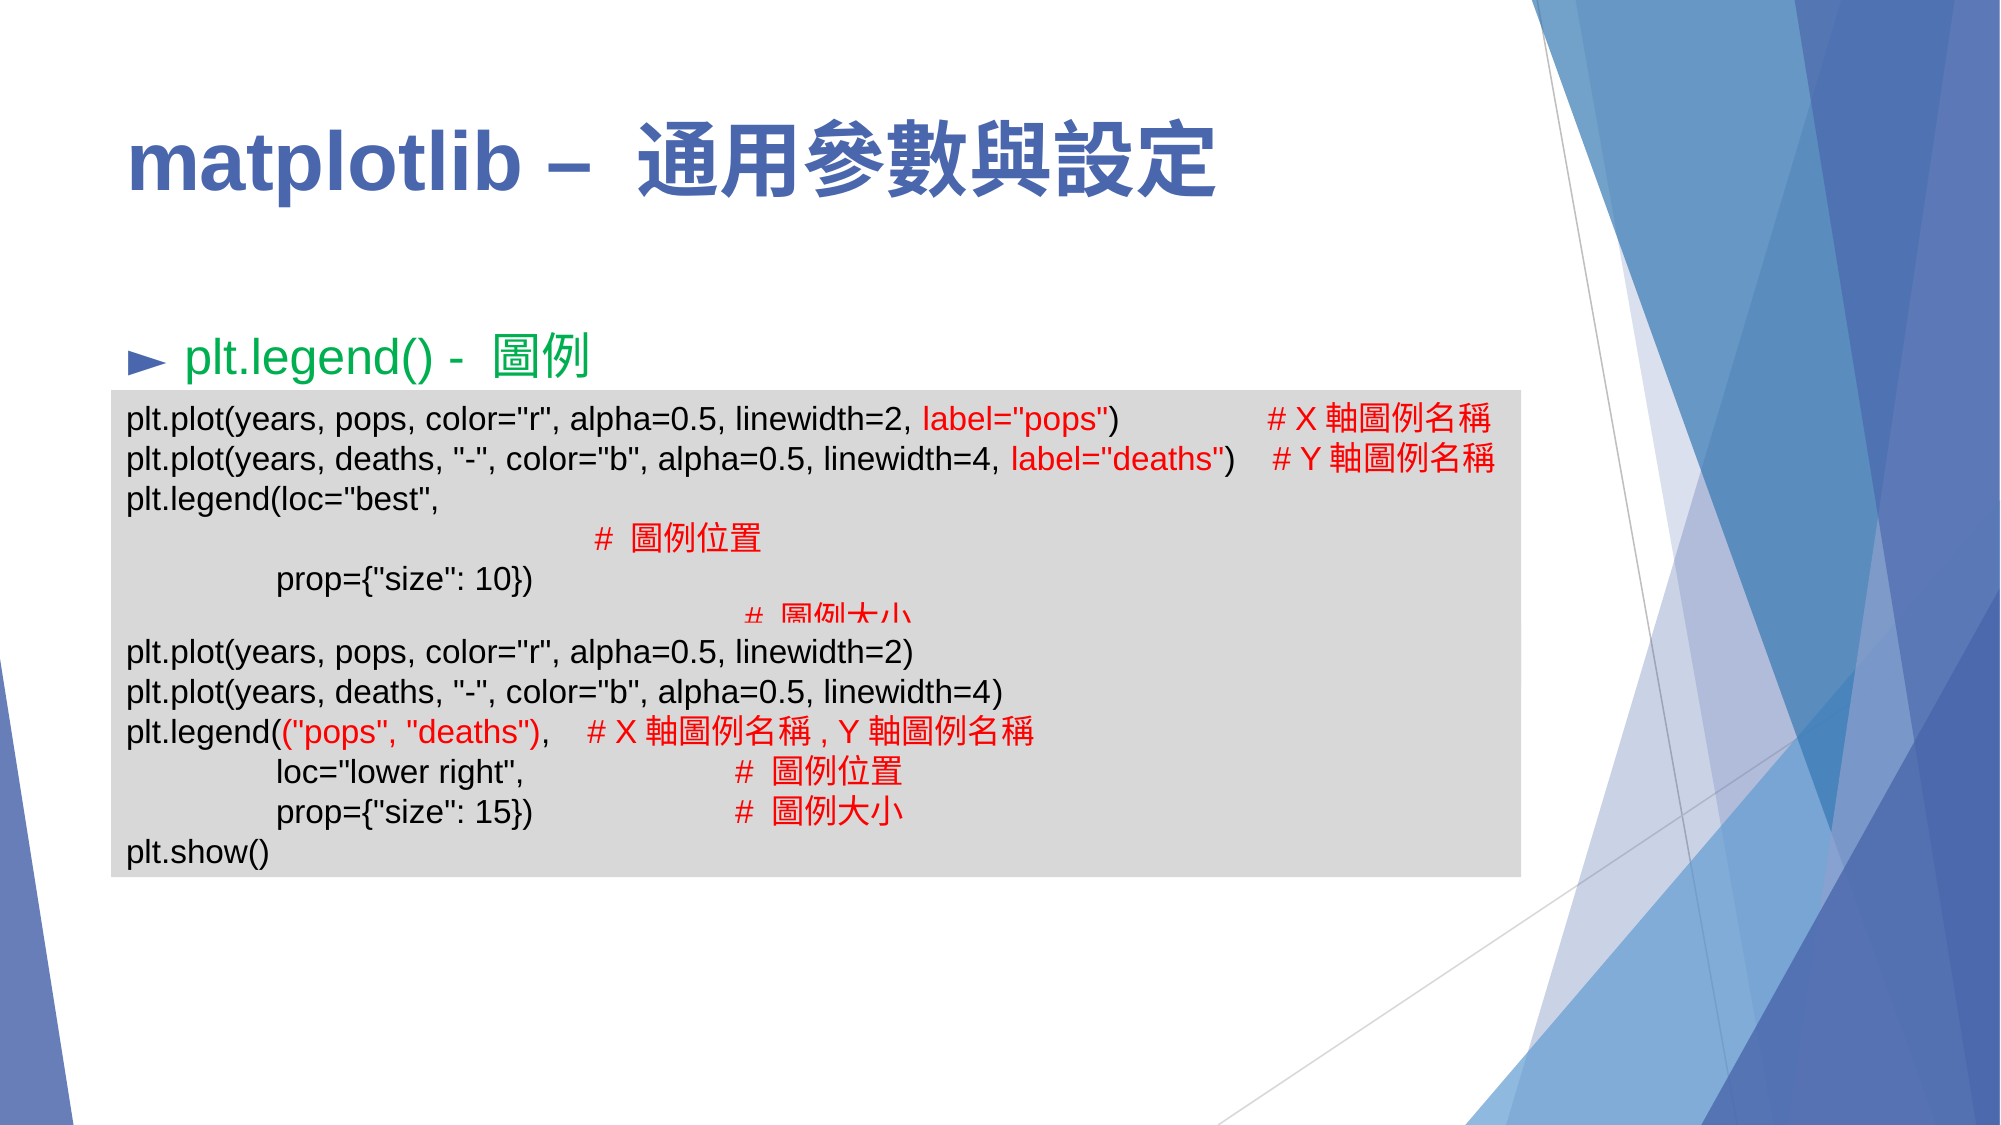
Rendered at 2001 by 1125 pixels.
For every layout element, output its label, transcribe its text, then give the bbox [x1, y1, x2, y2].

list plt.legend() - 圖例 [111, 316, 1522, 390]
title matplotlib – 通用參數與設定 [111, 99, 1522, 316]
text_box plt.plot(years, pops, color="r", alpha=0.5, linewidth=2) plt.plot(years, deaths, "-", color="b", alpha=0.5, linewidth=4) plt.legend(("pops", "deaths"), # X軸圖例名稱, Y軸圖例名稱 loc="lower right", # 圖例位置 prop={"size": 15}) # 圖例大小 plt.show() [111, 622, 1522, 878]
text_box plt.plot(years, pops, color="r", alpha=0.5, linewidth=2, label="pops") # X軸圖例名稱 plt.plot(years, deaths, "-", color="b", alpha=0.5, linewidth=4, label="deaths") # Y軸圖例名稱 plt.legend(loc="best", # 圖例位置 prop={"size": 10}) # 圖例大小 plt.show() [111, 390, 1522, 622]
